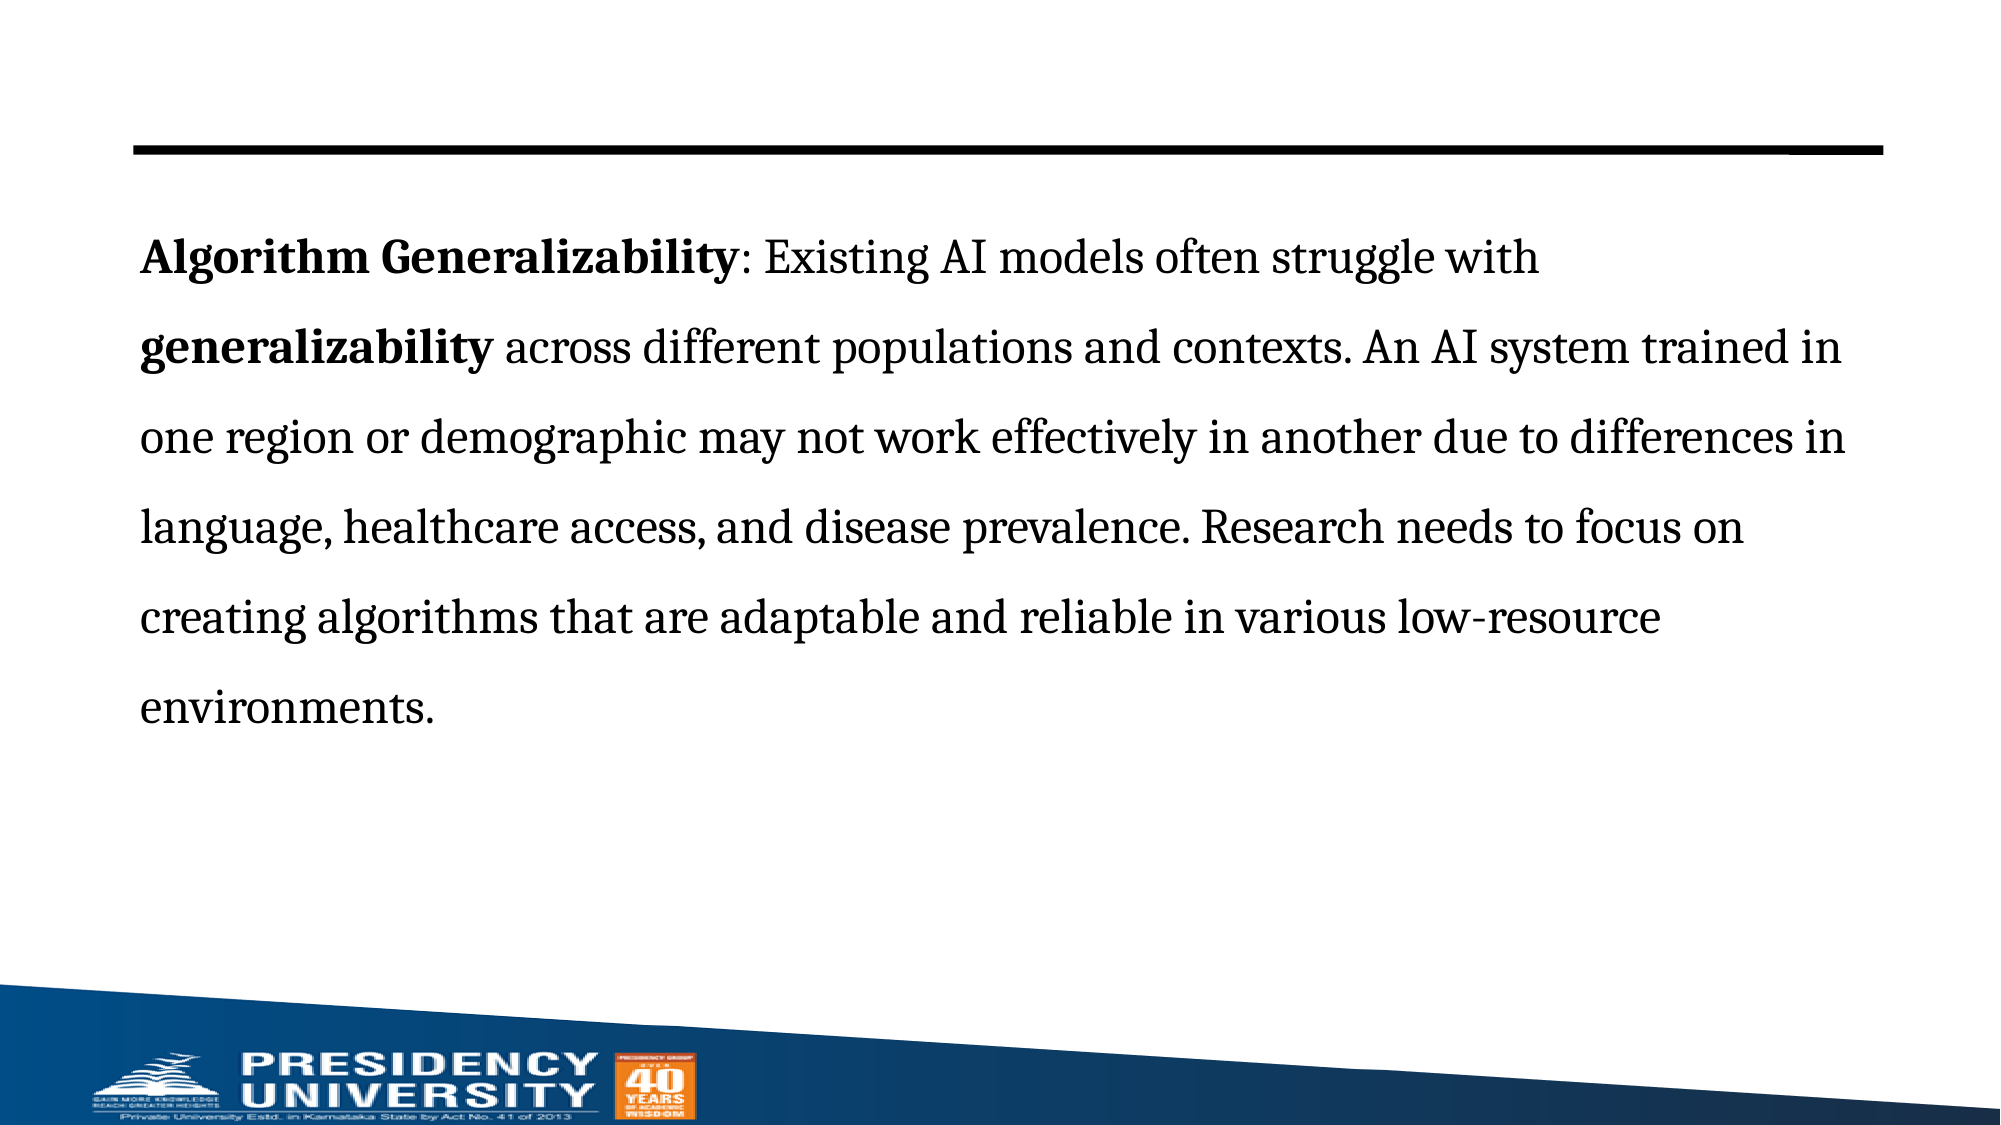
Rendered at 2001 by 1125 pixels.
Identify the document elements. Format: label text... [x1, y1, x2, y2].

list Algorithm Generalizability: Existing AI models often struggle with generalizability across different populations and contexts. An AI system trained in one region or demographic may not work effectively in another due to differences in language, healthcare access, and disease prevalence. Research needs to focus on creating algorithms that are adaptable and reliable in various low-resource environments. [125, 185, 1875, 999]
picture [0, 982, 2000, 1125]
